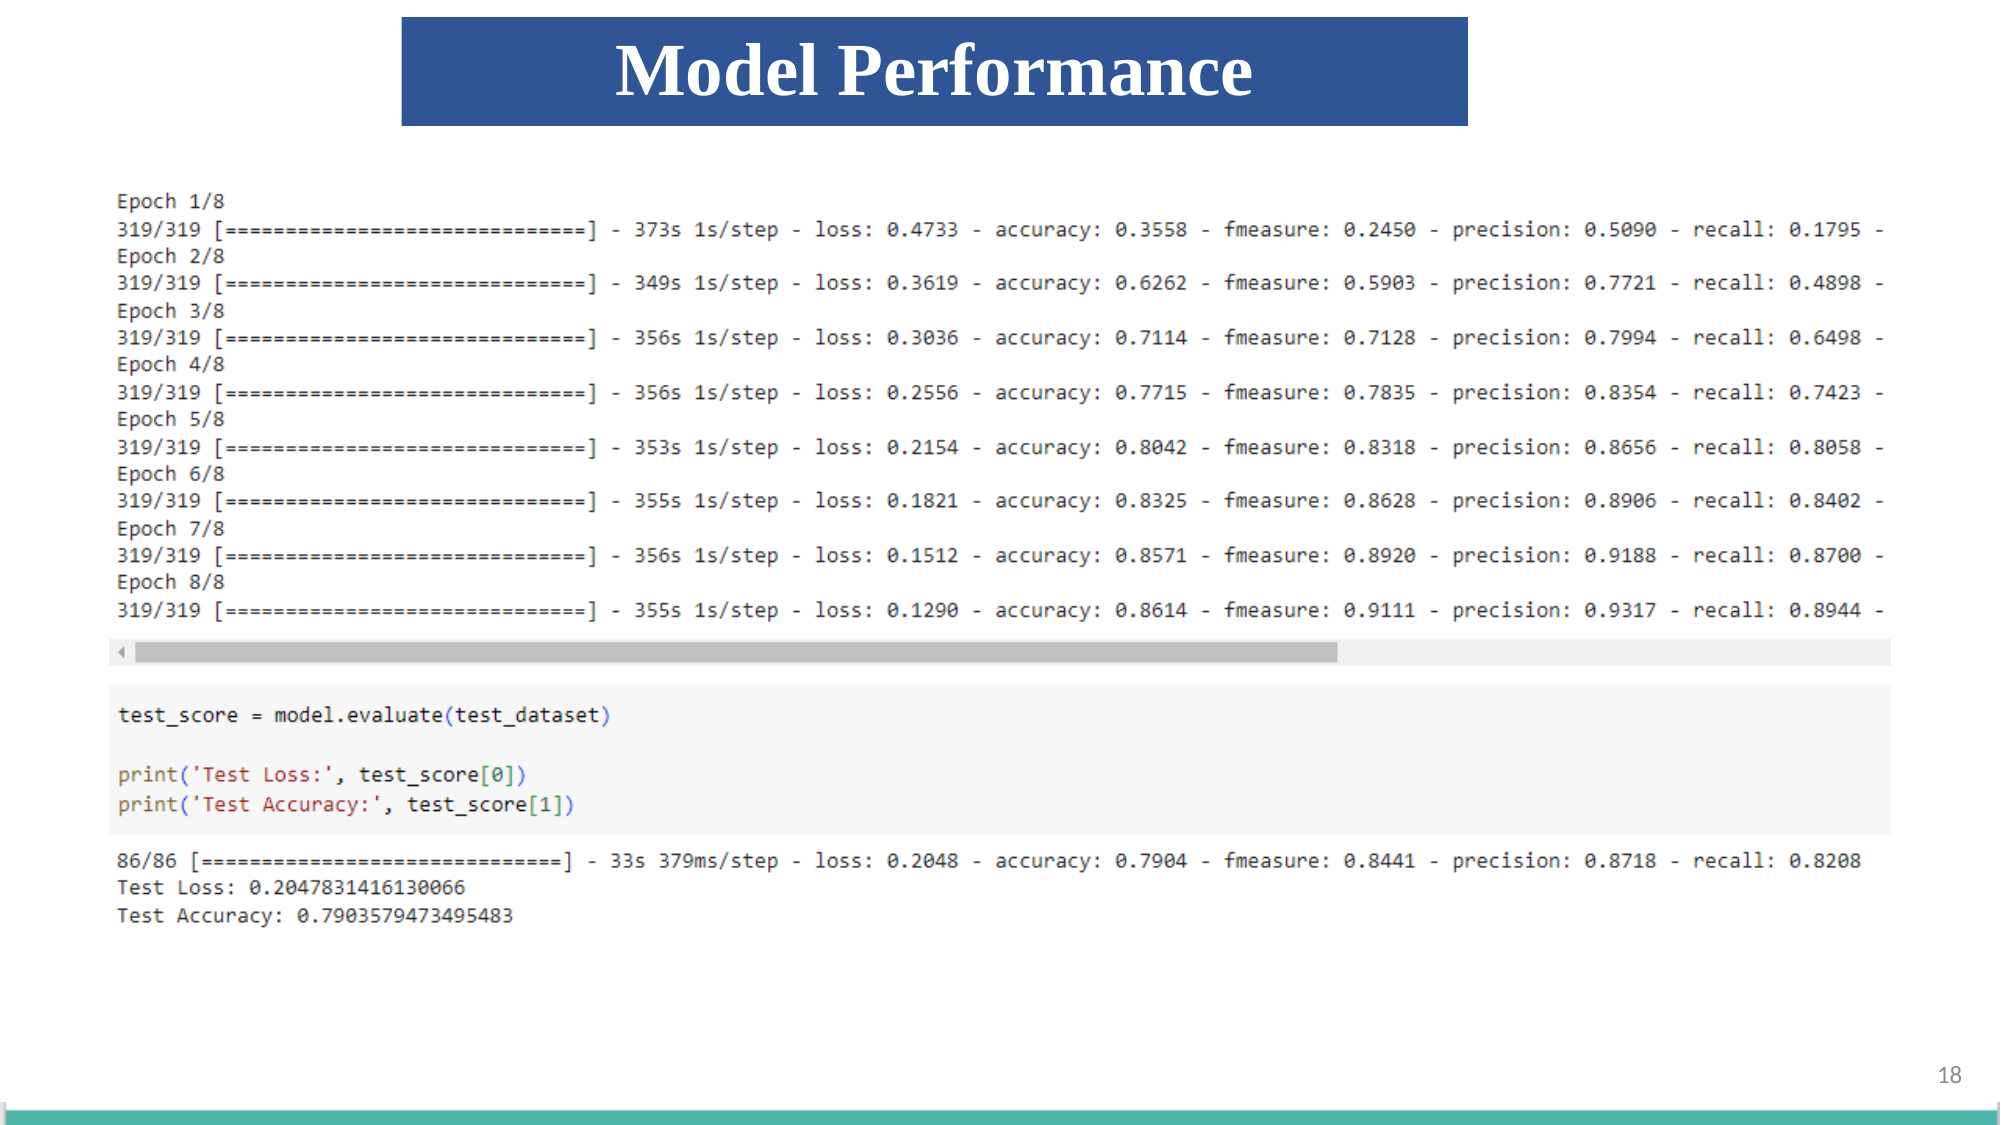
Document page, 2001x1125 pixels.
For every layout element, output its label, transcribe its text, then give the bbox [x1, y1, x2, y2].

slide_number 18 [1887, 1041, 1978, 1102]
picture [0, 1102, 2000, 1125]
text_box Model Performance [401, 17, 1468, 126]
picture [109, 185, 1891, 940]
